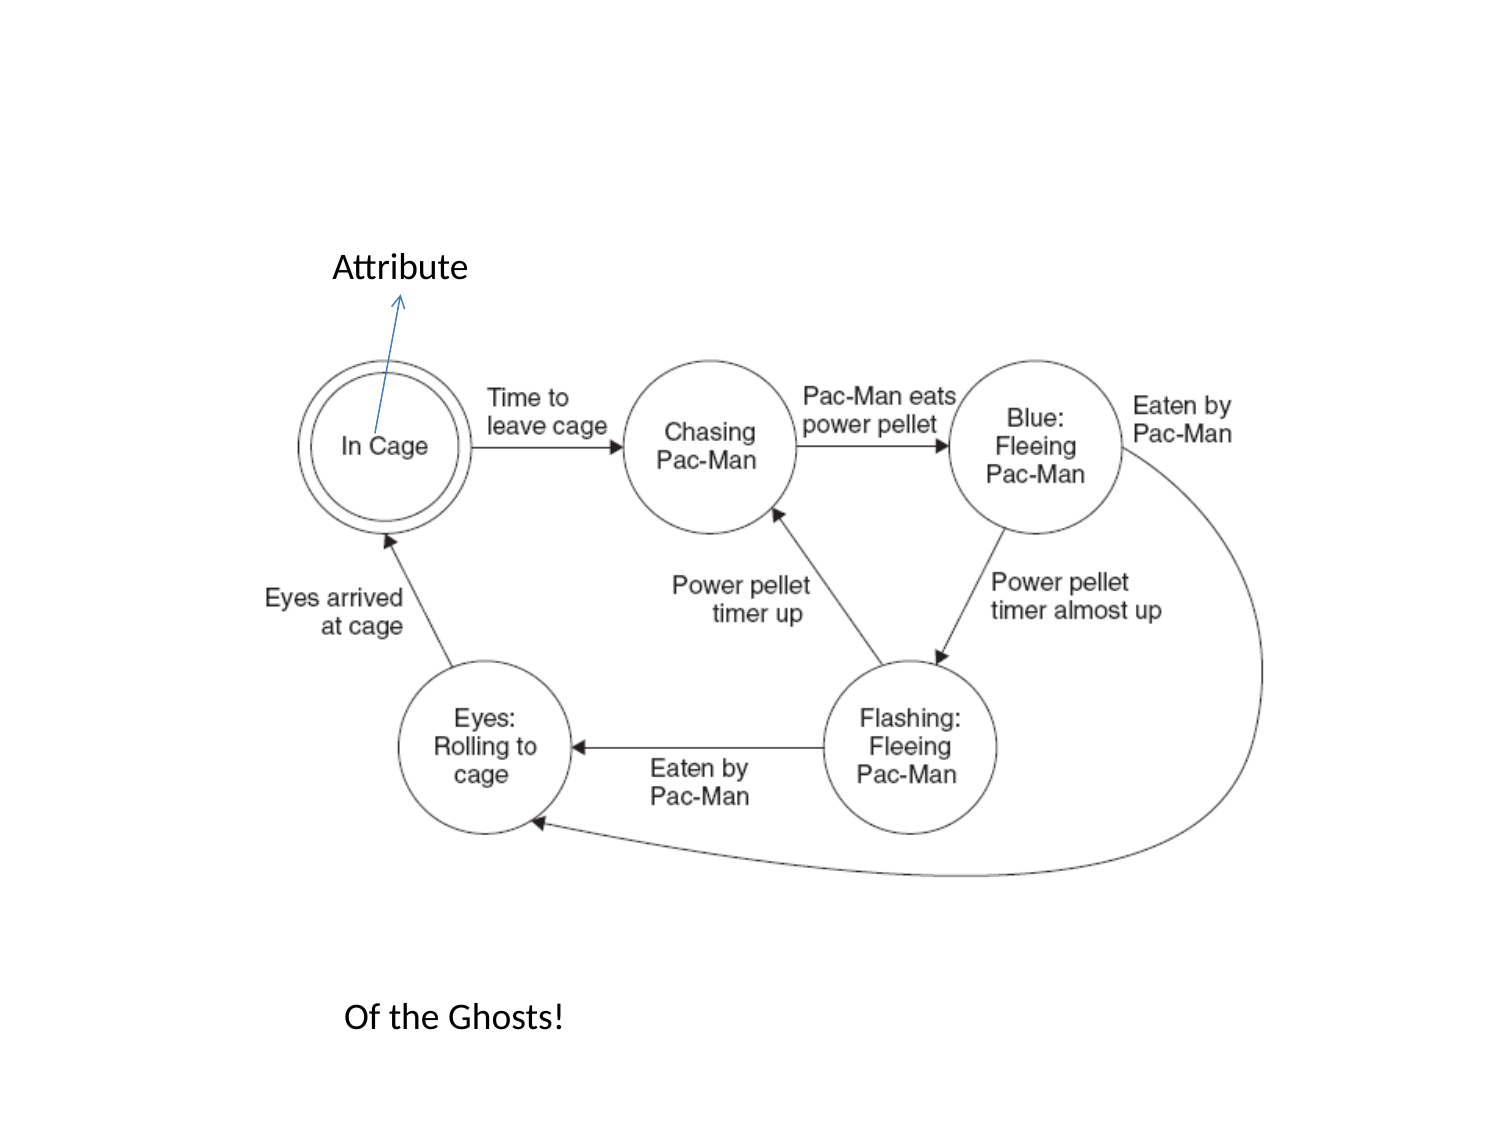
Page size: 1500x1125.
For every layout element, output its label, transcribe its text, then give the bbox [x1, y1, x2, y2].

text_box Of the Ghosts! [329, 984, 581, 1045]
picture [212, 330, 1282, 922]
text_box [374, 294, 401, 434]
text_box Attribute [317, 234, 484, 295]
